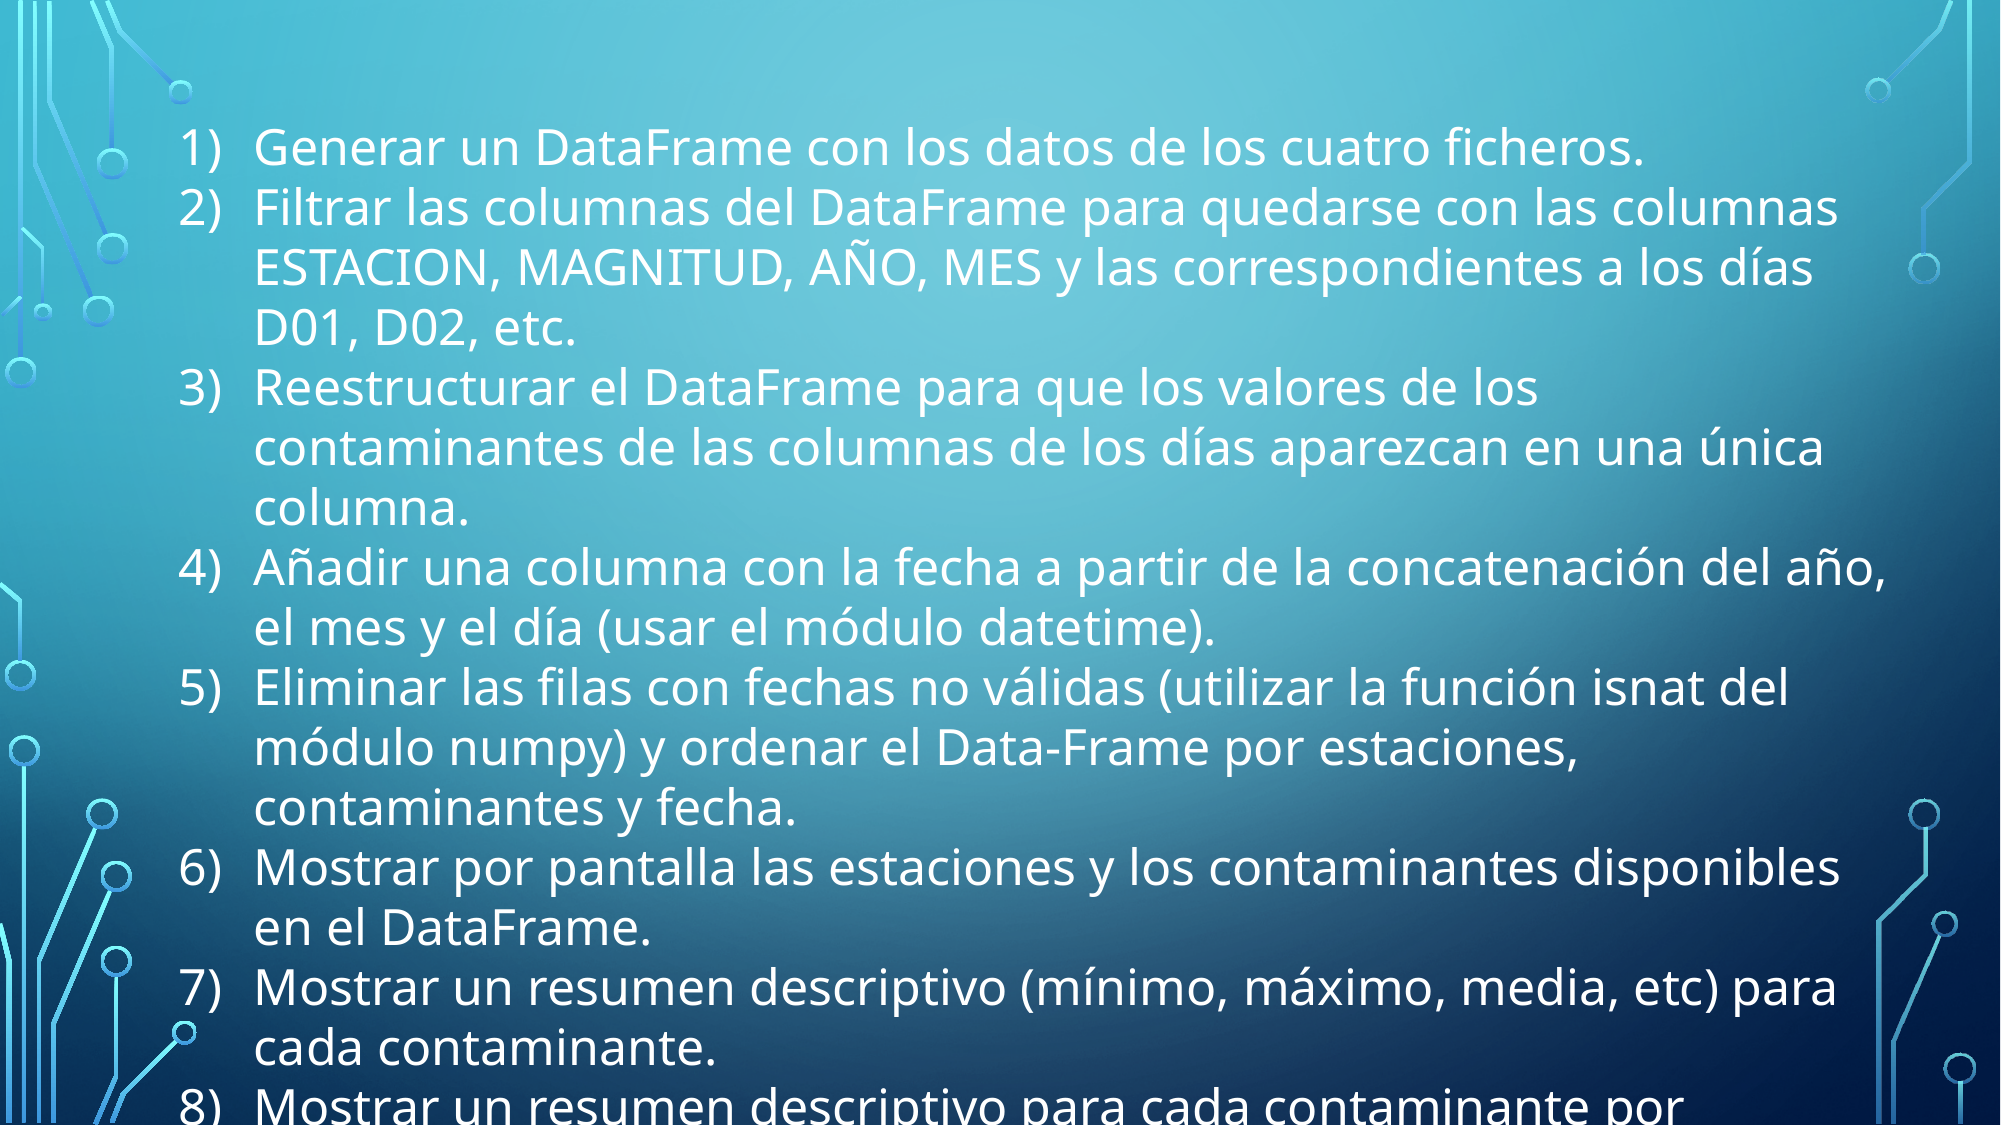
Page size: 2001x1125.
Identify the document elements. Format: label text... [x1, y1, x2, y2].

text_box Generar un DataFrame con los datos de los cuatro ficheros. Filtrar las columnas del DataFrame para quedarse con las columnas ESTACION, MAGNITUD, AÑO, MES y las correspondientes a los días D01, D02, etc. Reestructurar el DataFrame para que los valores de los contaminantes de las columnas de los días aparezcan en una única columna. Añadir una columna con la fecha a partir de la concatenación del año, el mes y el día (usar el módulo datetime). Eliminar las filas con fechas no válidas (utilizar la función isnat del módulo numpy) y ordenar el Data-Frame por estaciones, contaminantes y fecha. Mostrar por pantalla las estaciones y los contaminantes disponibles en el DataFrame. Mostrar un resumen descriptivo (mínimo, máximo, media, etc) para cada contaminante. Mostrar un resumen descriptivo para cada contaminante por distritos. [164, 108, 1905, 1125]
